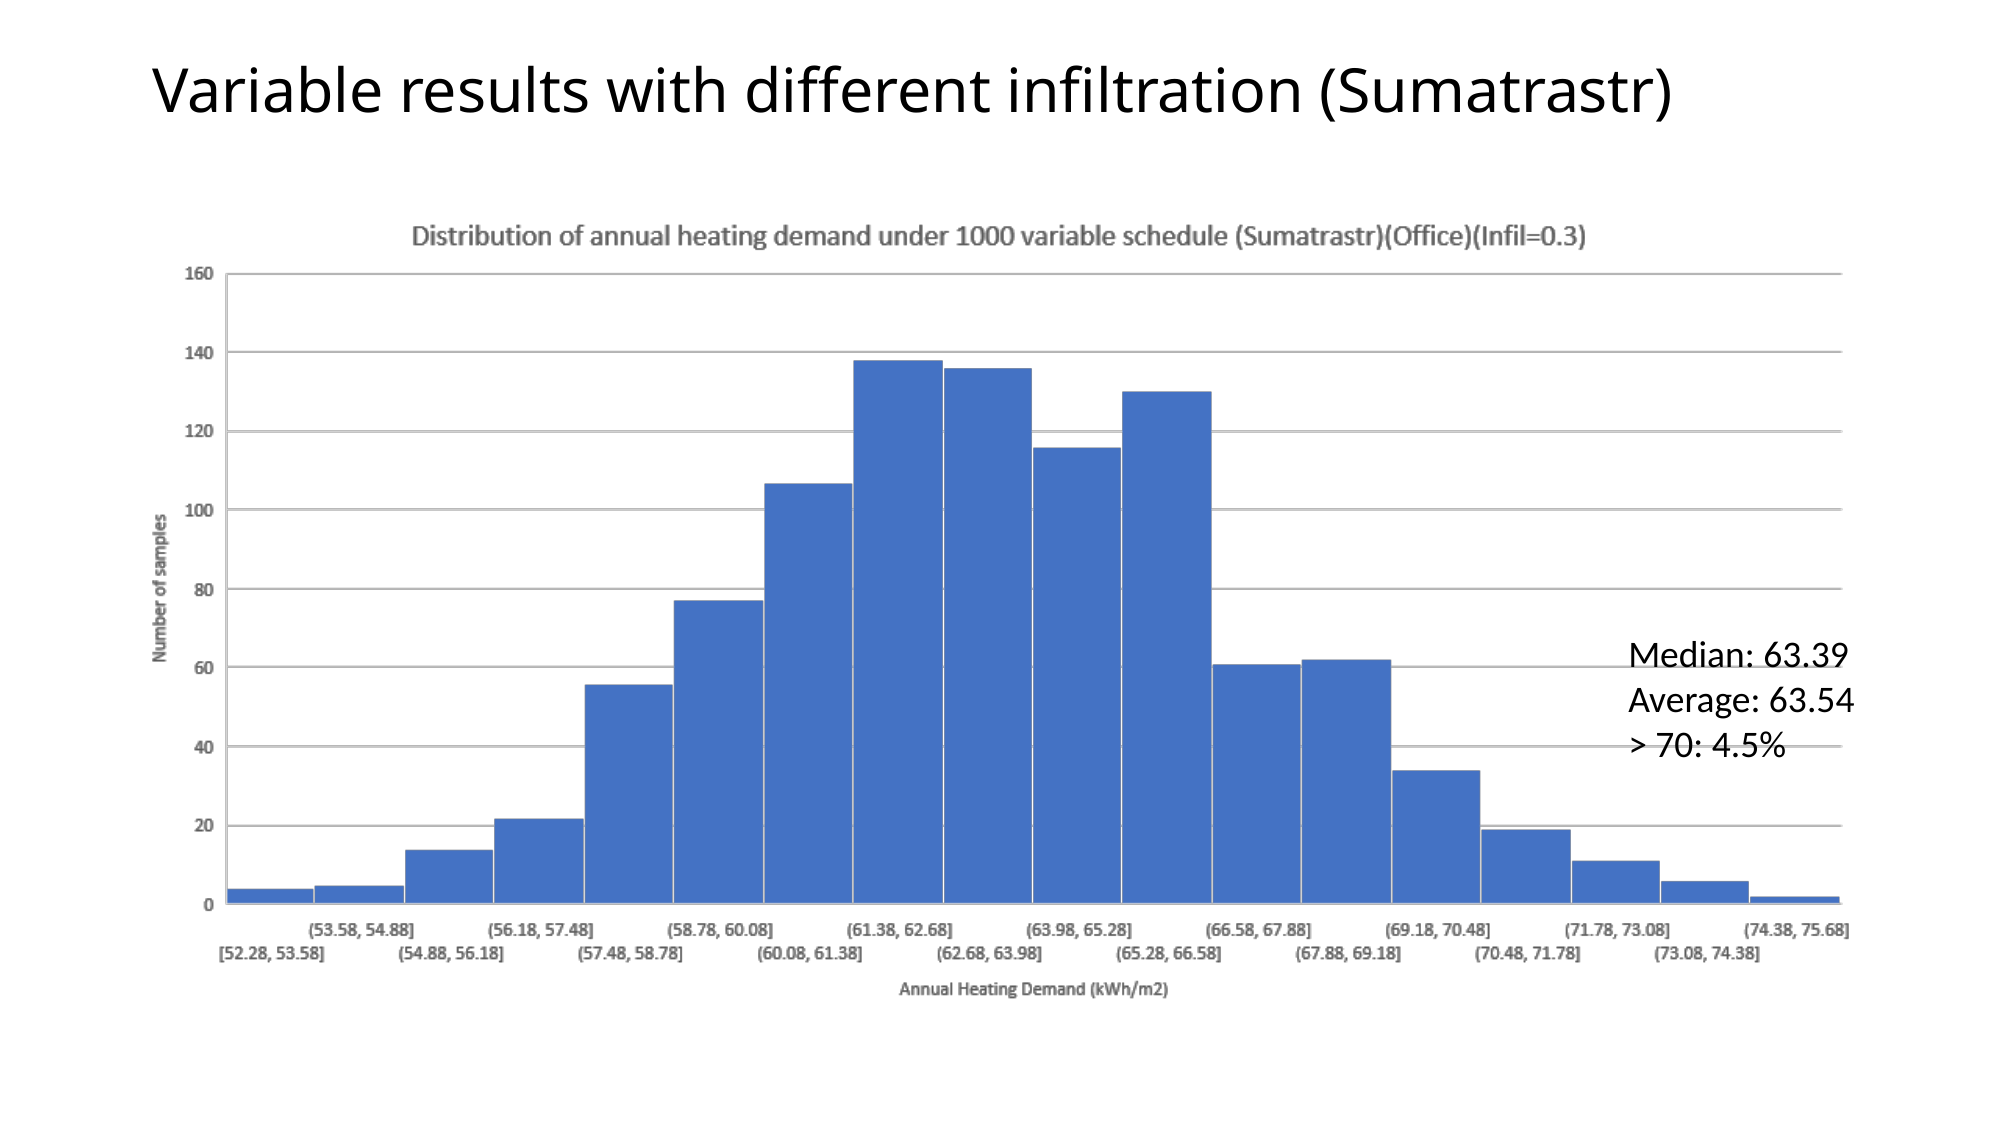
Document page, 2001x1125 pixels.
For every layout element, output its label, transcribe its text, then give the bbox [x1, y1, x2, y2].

picture [137, 208, 1863, 1014]
text_box Median: 63.39 Average: 63.54 > 70: 4.5% [1613, 622, 1870, 773]
title Variable results with different infiltration (Sumatrastr) [137, 36, 1863, 149]
